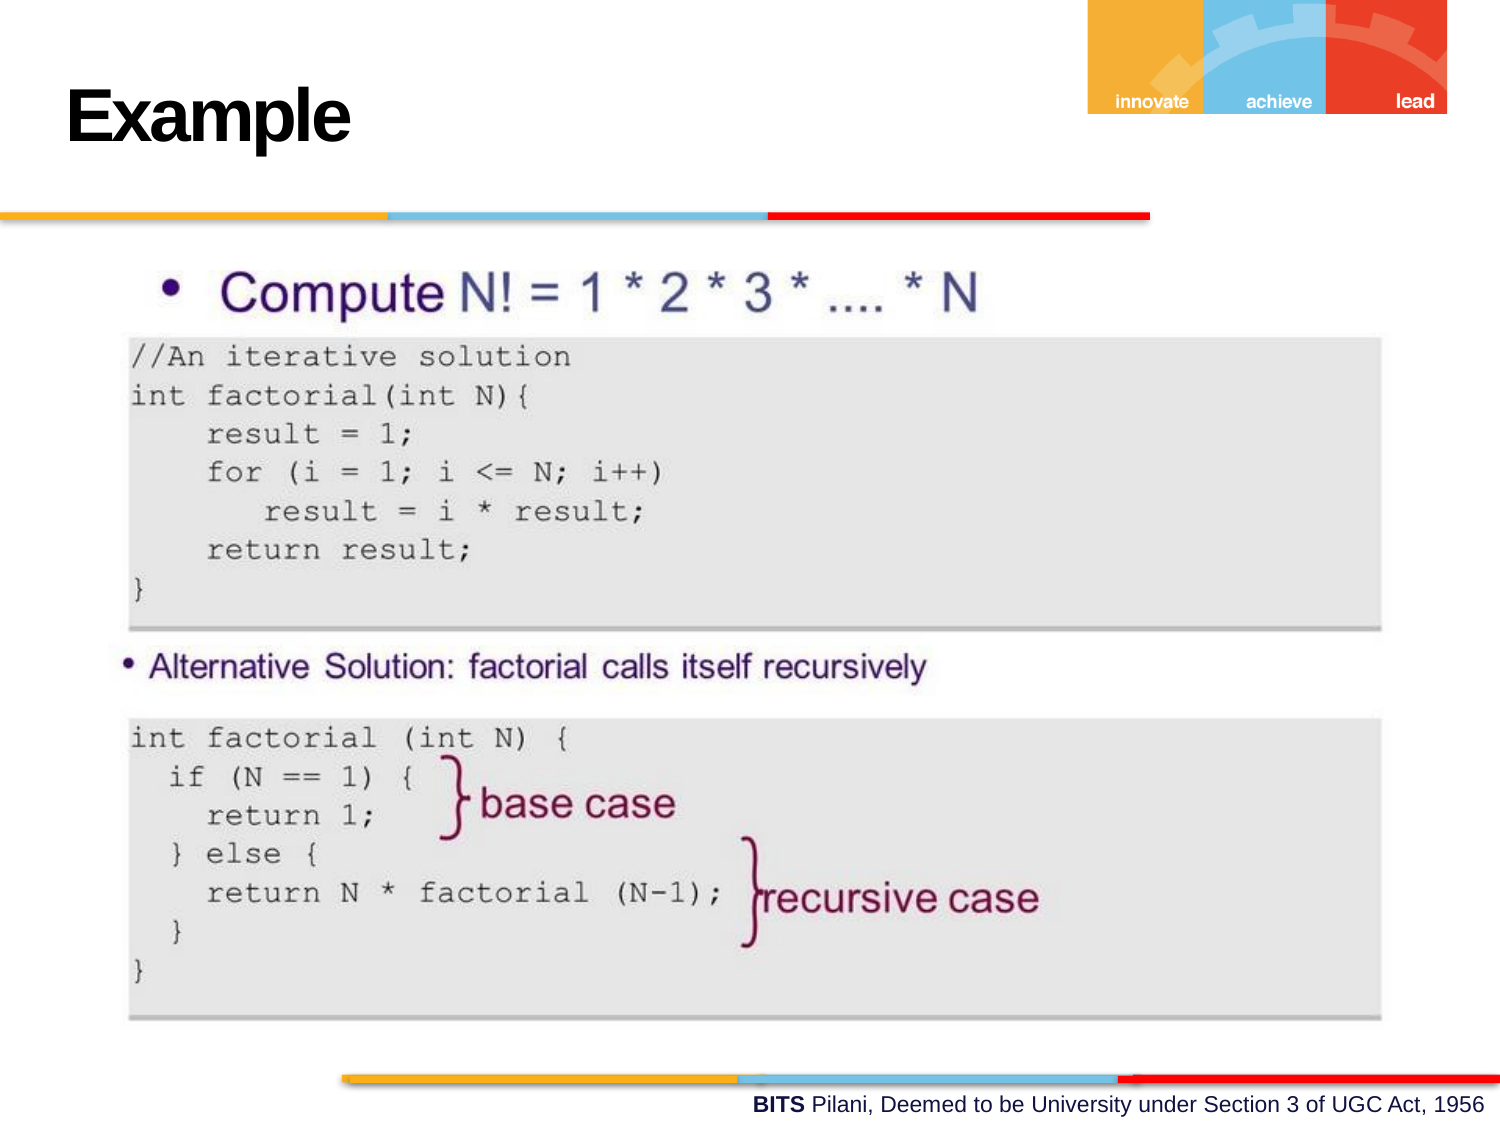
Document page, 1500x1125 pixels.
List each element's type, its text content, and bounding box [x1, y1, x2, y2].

picture [108, 270, 1392, 1029]
list Example [50, 24, 1088, 213]
picture [1087, 0, 1448, 114]
